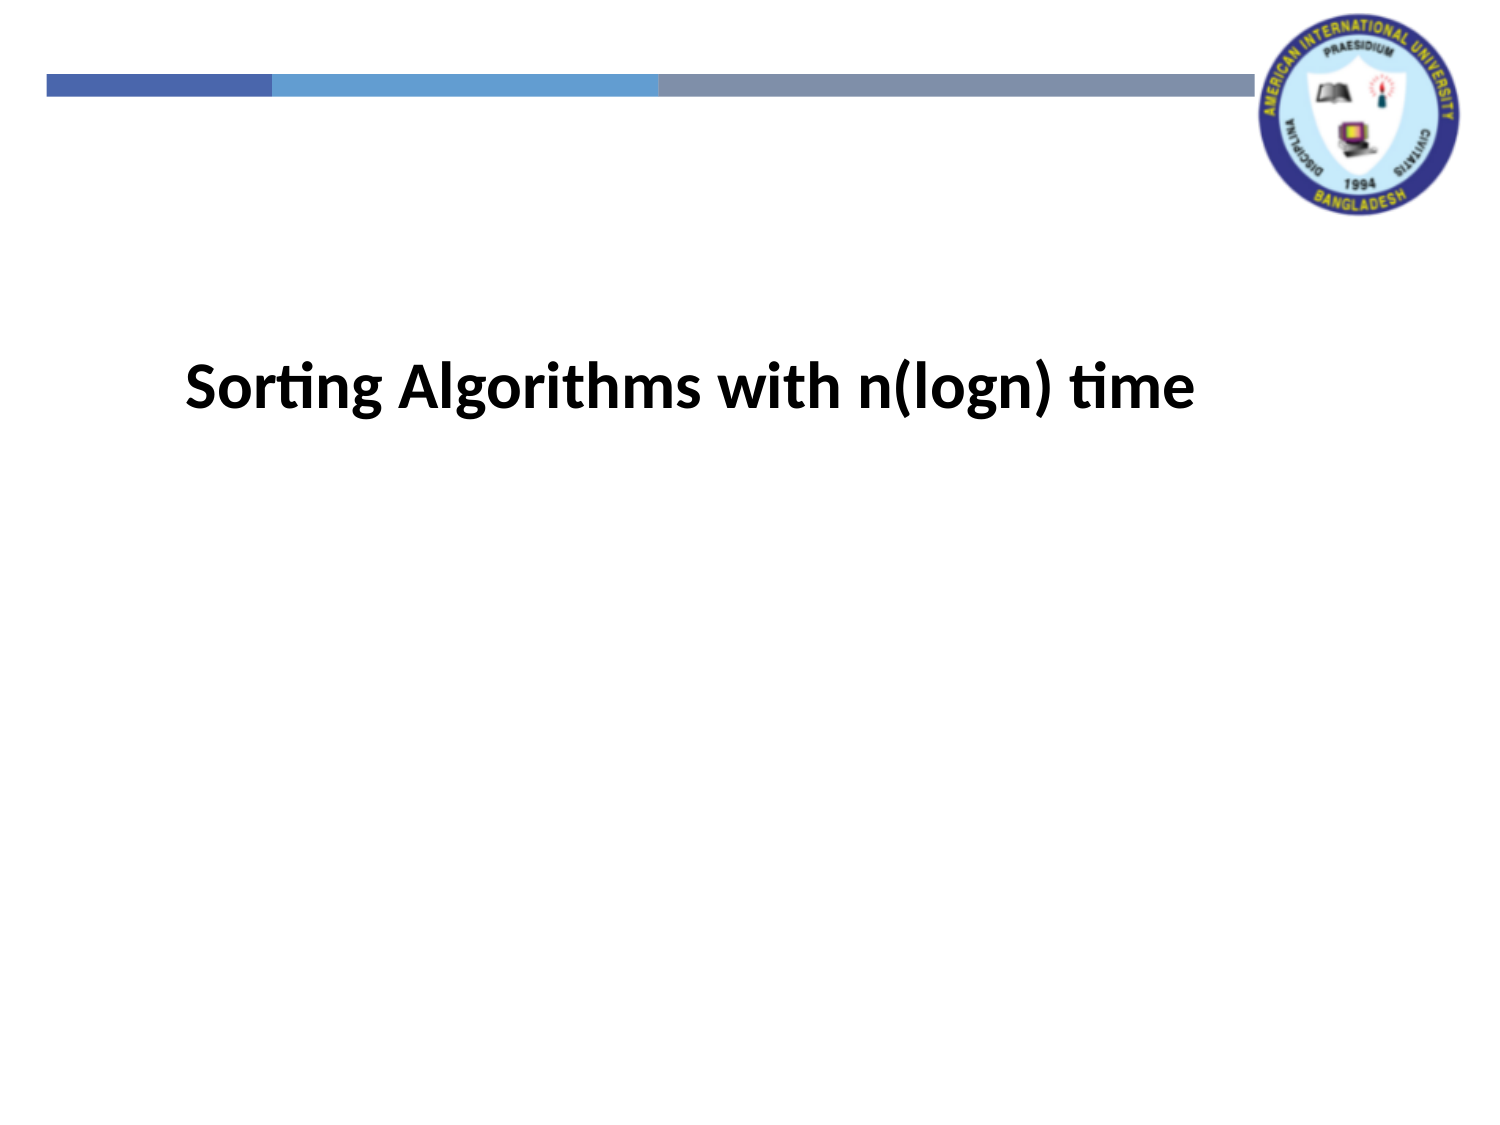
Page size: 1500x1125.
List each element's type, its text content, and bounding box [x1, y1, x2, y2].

text_box Sorting Algorithms with n(logn) time [171, 334, 1213, 430]
picture [1254, 9, 1465, 221]
